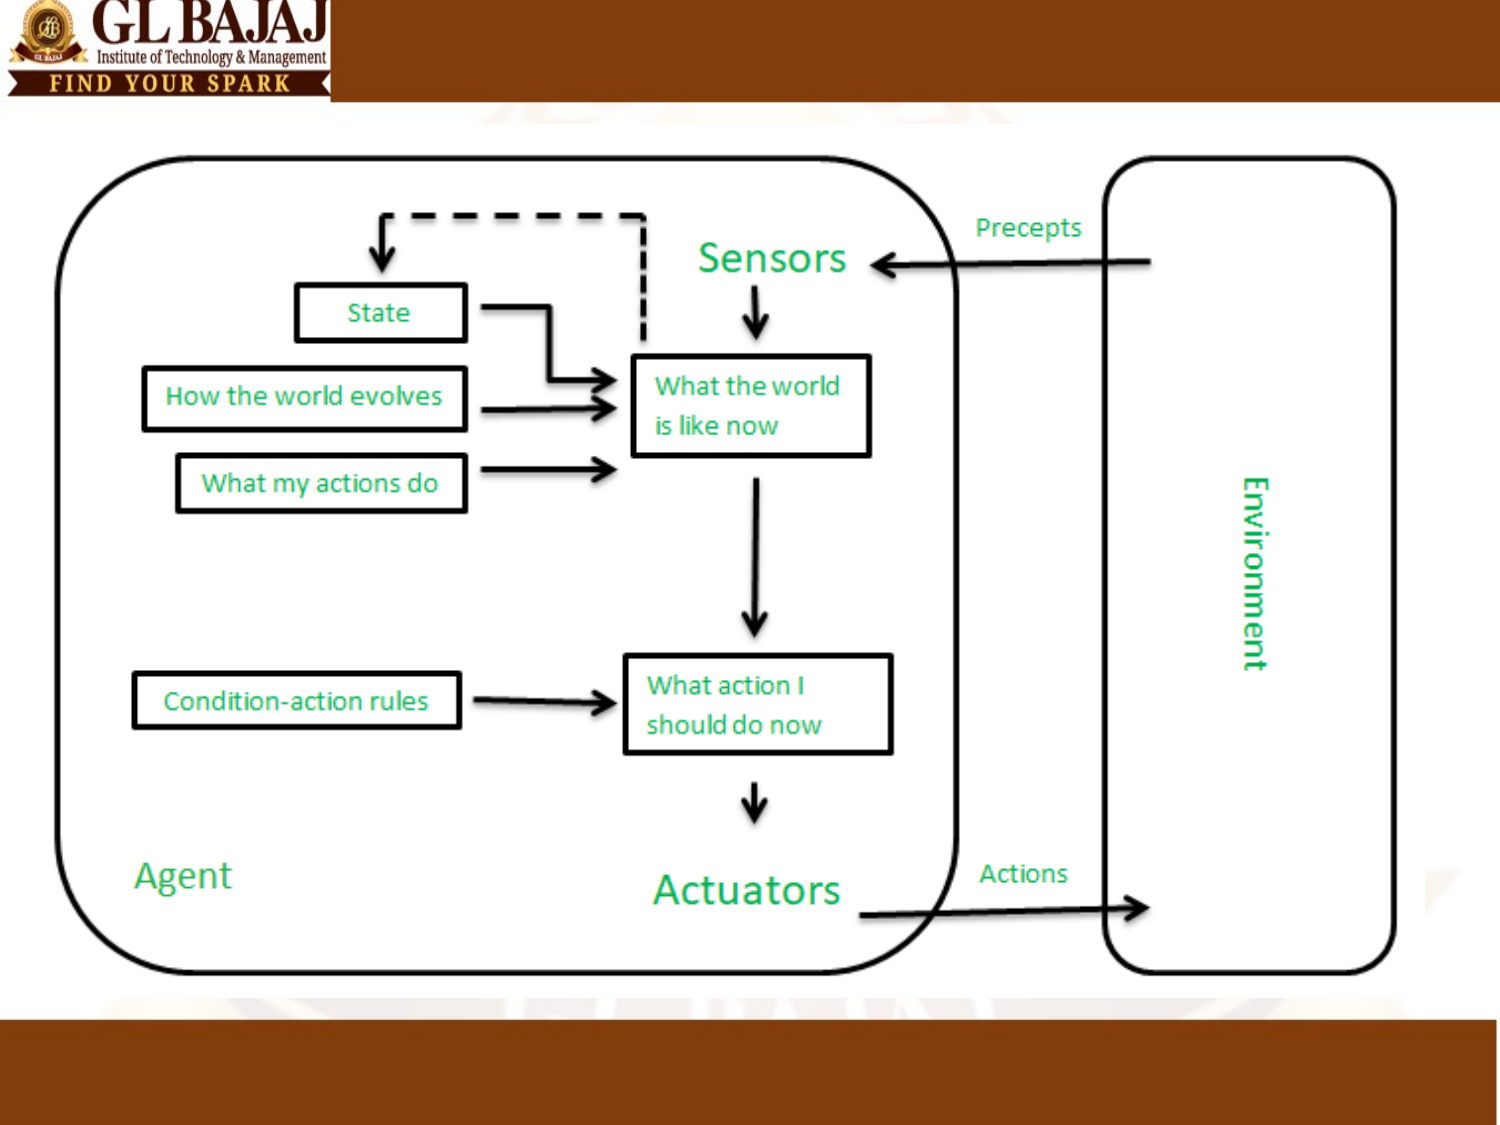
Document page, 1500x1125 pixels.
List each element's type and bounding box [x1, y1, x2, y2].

list [37, 124, 1426, 999]
picture [0, 0, 1500, 1125]
